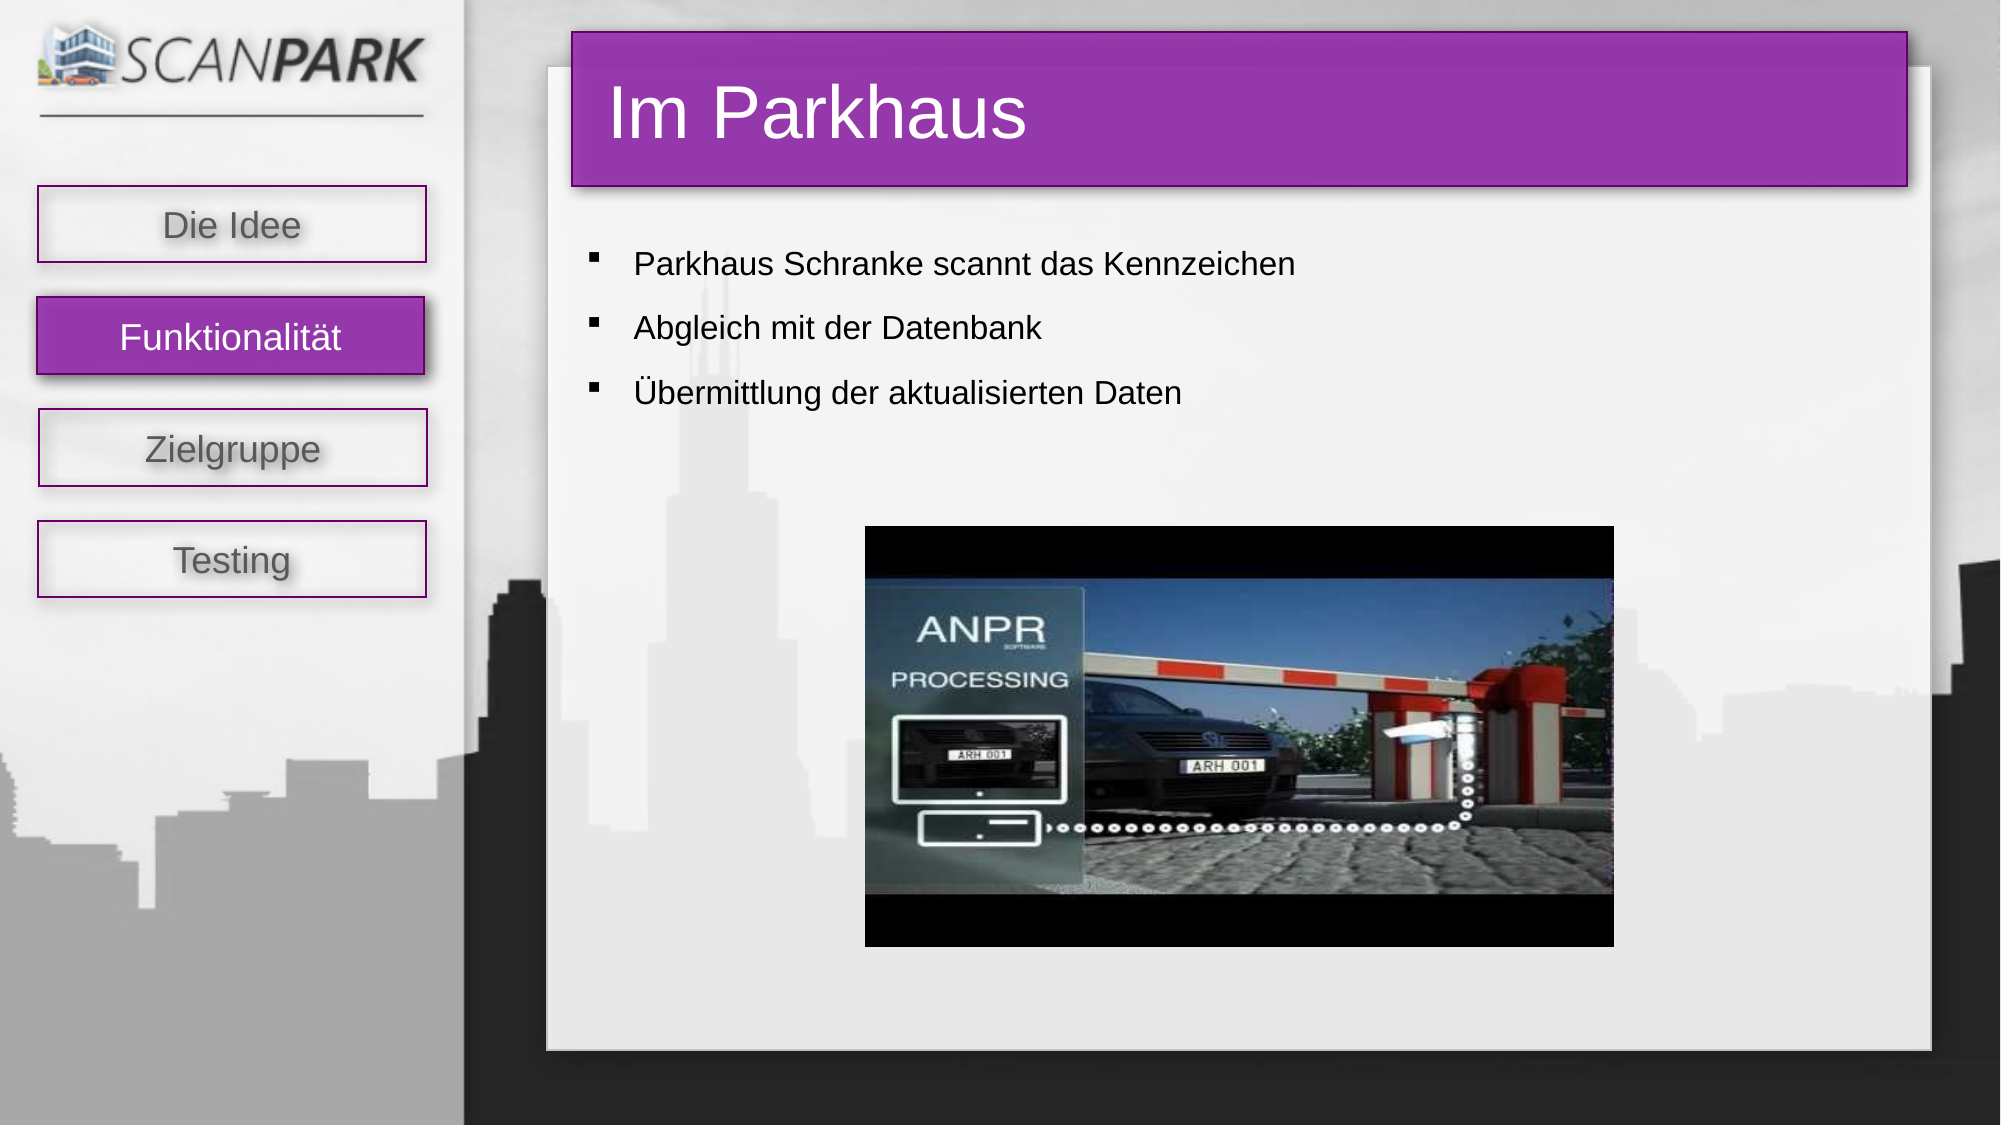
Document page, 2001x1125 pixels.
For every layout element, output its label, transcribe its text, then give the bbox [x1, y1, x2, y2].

text_box Funktionalität [36, 296, 425, 375]
text_box Im Parkhaus [571, 31, 1908, 187]
text_box Parkhaus Schranke scannt das Kennzeichen Abgleich mit der Datenbank Übermittlung der aktualisierten Daten [571, 234, 1907, 489]
text_box [546, 65, 1932, 1051]
picture [0, 0, 2001, 1125]
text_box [864, 525, 1615, 948]
